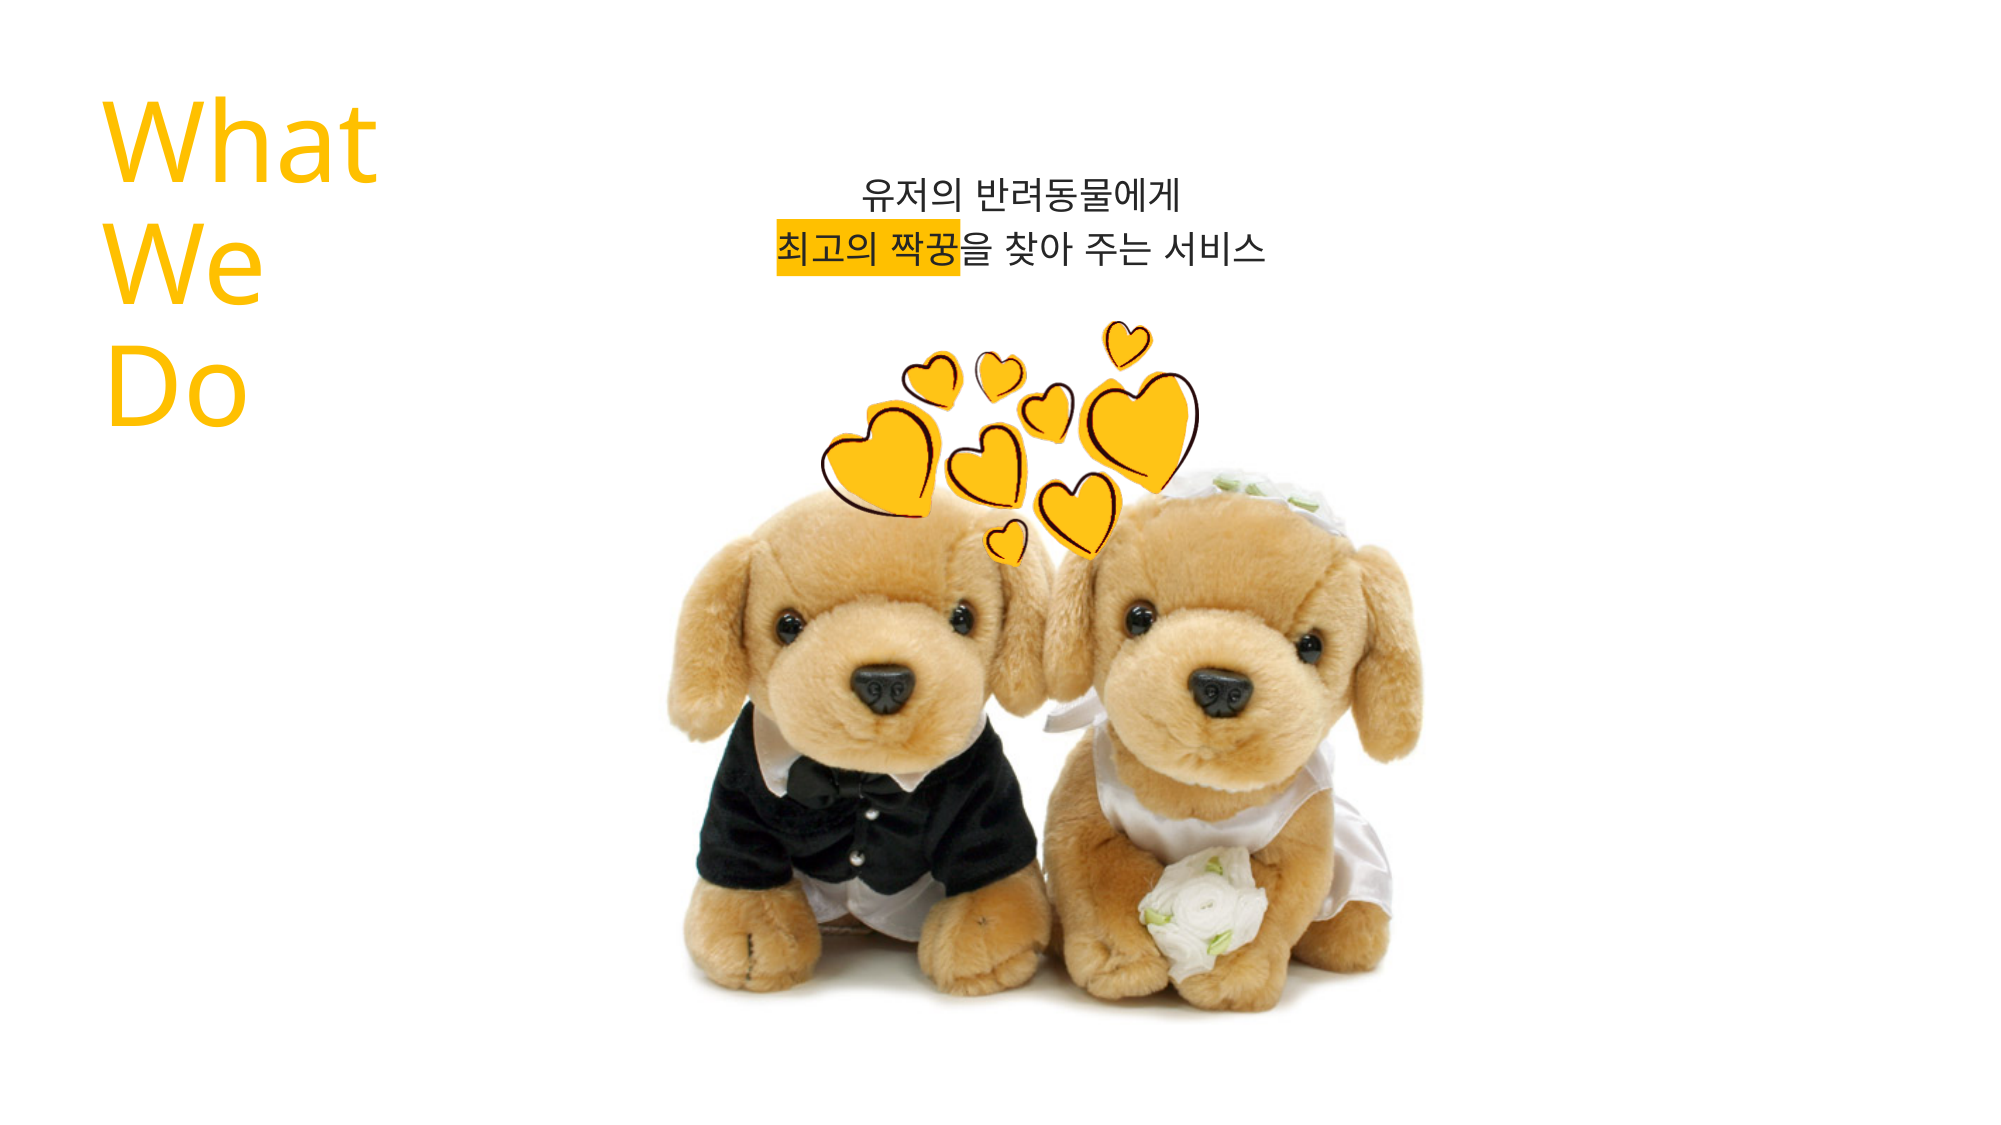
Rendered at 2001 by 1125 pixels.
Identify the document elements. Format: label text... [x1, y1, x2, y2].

text_box What We Do [86, 78, 395, 458]
picture [625, 303, 1471, 1028]
text_box 유저의 반려동물에게 최고의 짝꿍을 찾아 주는 서비스 [761, 155, 1282, 279]
